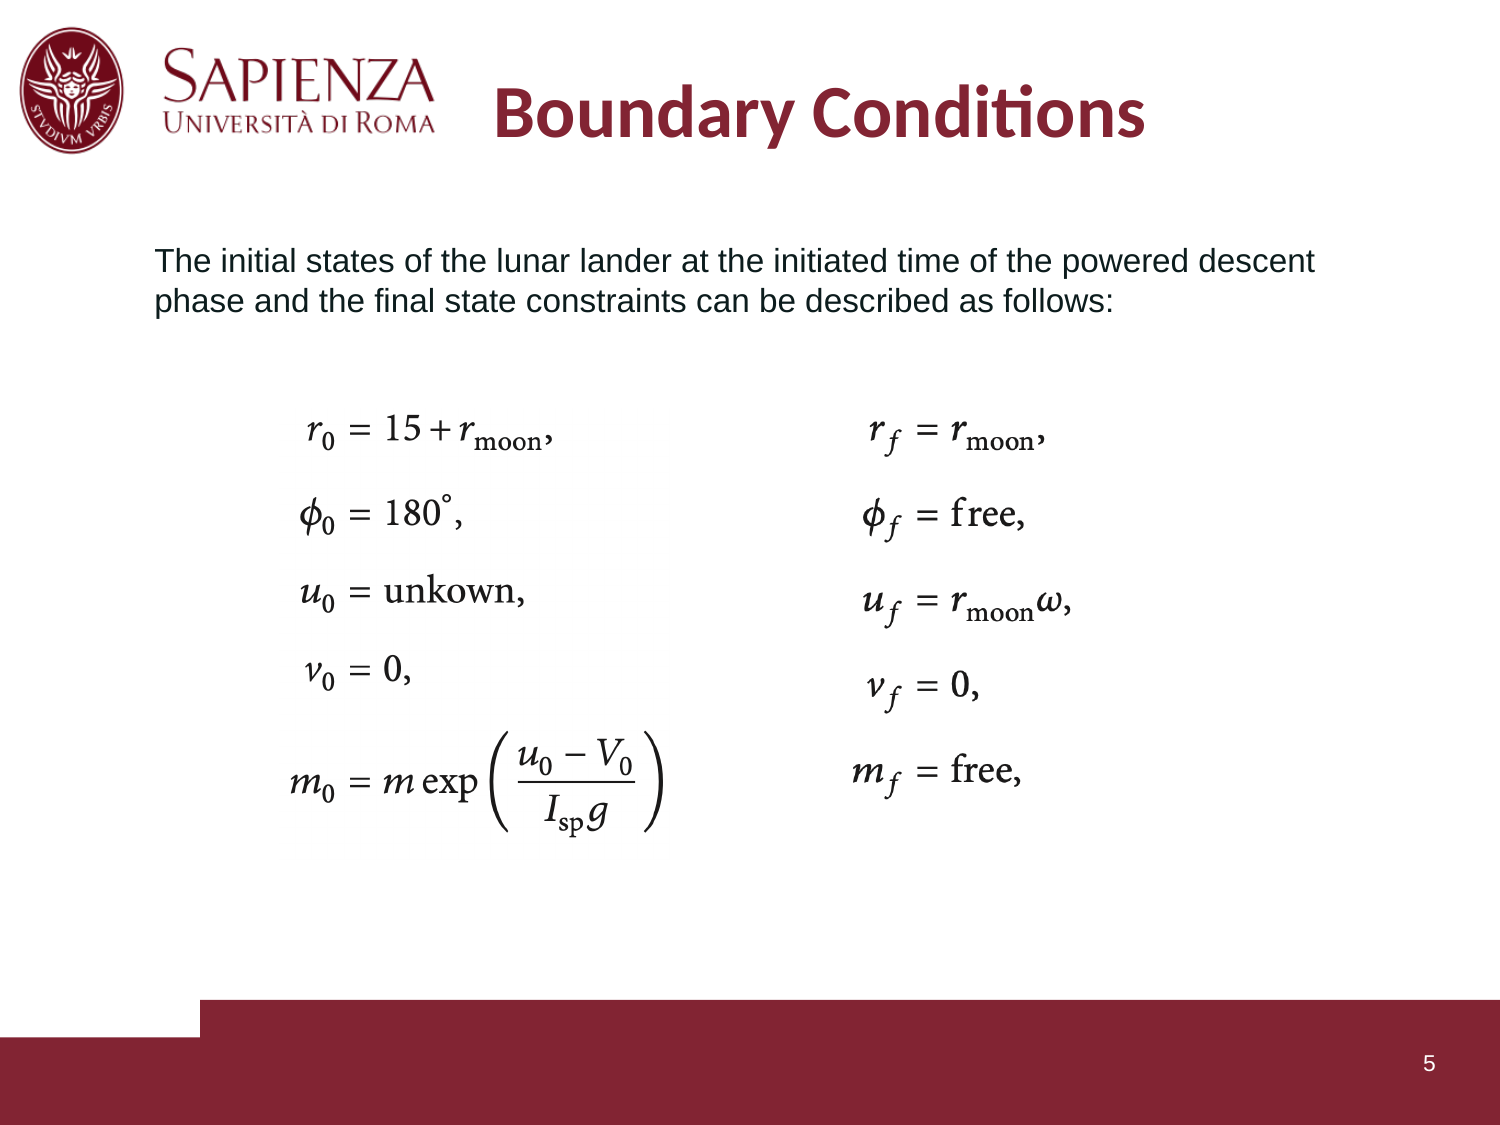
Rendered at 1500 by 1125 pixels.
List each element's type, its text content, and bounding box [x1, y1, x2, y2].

text_box 5 [1408, 1041, 1500, 1084]
picture [279, 408, 670, 860]
text_box The initial states of the lunar lander at the initiated time of the powered descent phase and the final state constraints can be described as follows: [139, 232, 1500, 350]
title Boundary Conditions [183, 54, 1459, 232]
picture [836, 411, 1085, 807]
